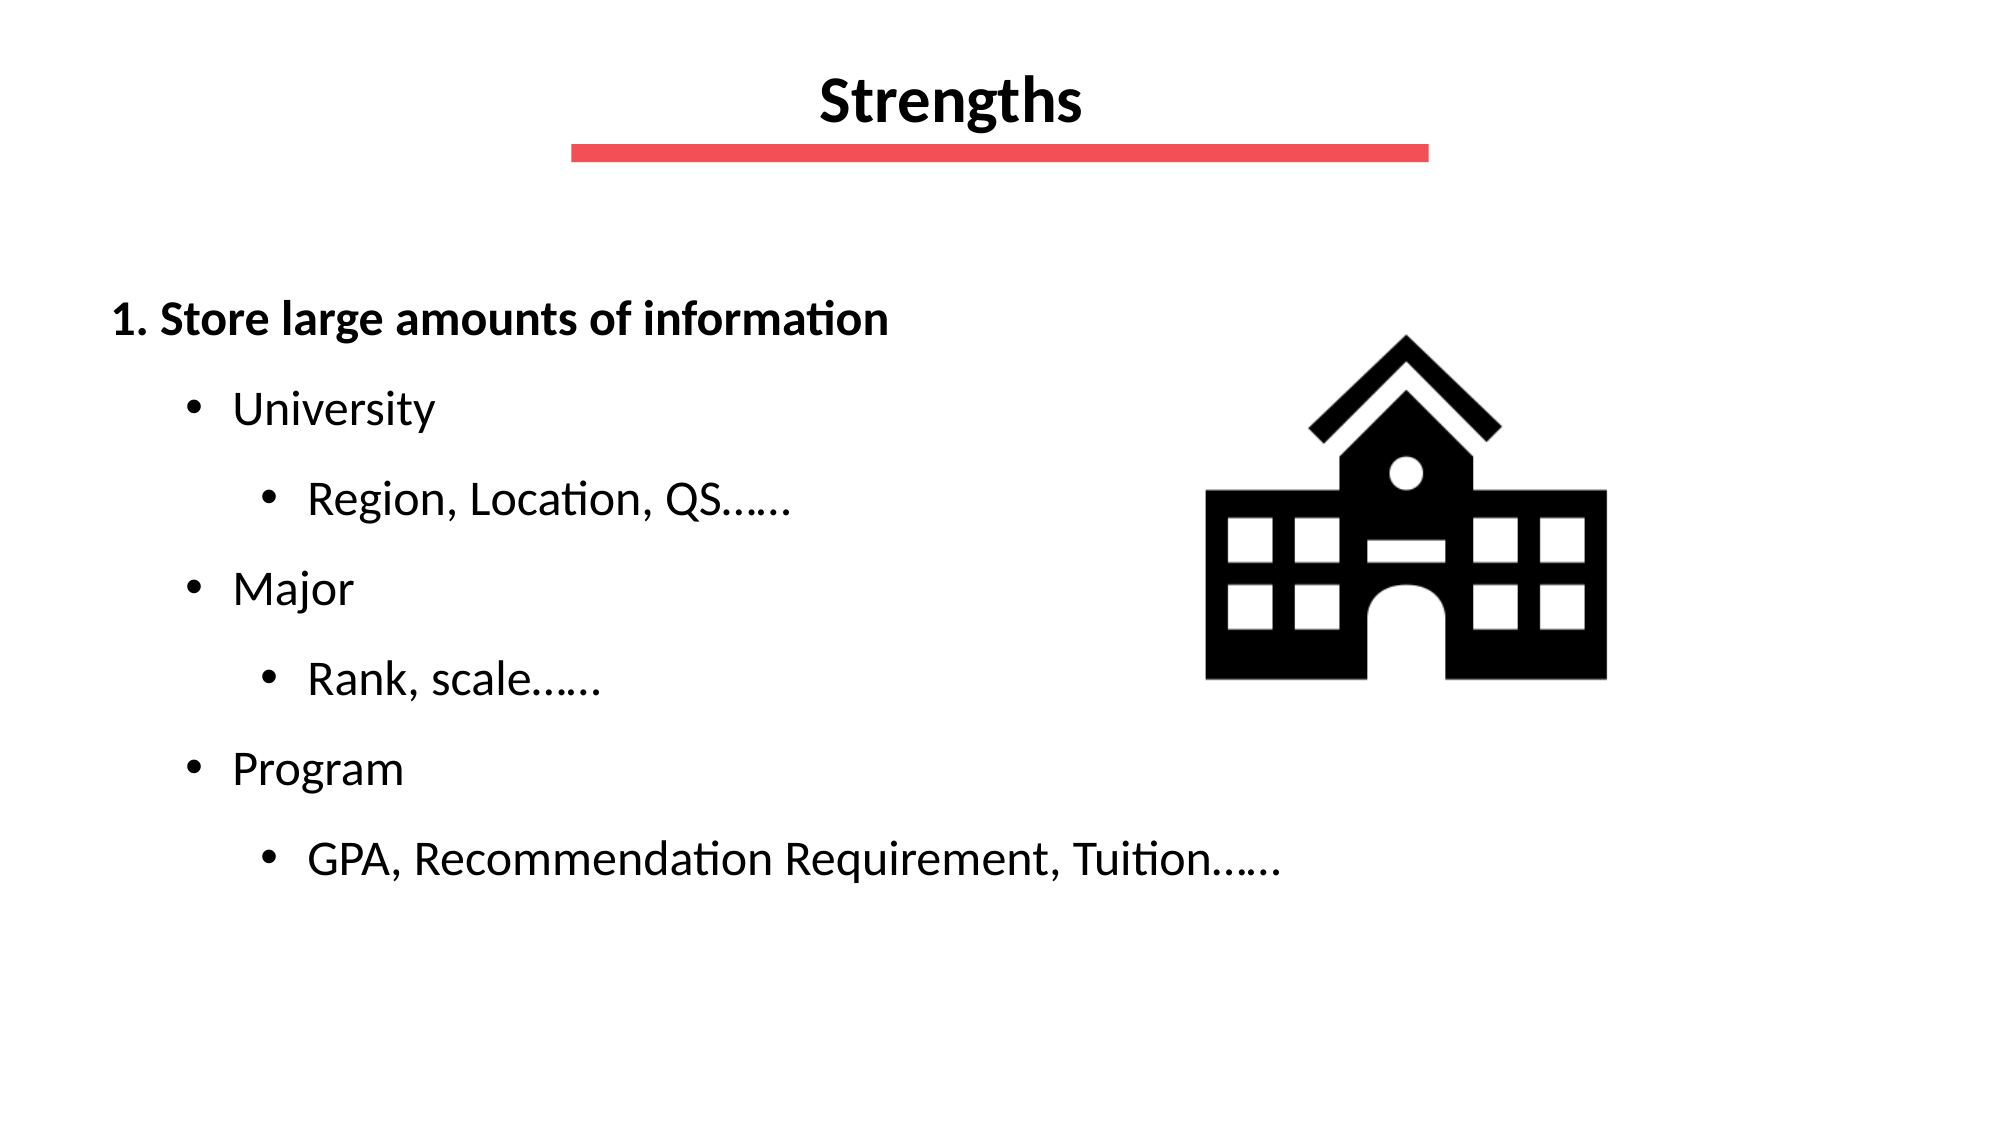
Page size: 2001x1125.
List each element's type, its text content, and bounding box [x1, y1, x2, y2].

text_box 1. Store large amounts of information University Region, Location, QS…… Major Rank, scale…… Program GPA, Recommendation Requirement, Tuition…… [95, 278, 1599, 894]
text_box [570, 143, 1430, 163]
text_box Strengths [730, 48, 1792, 143]
picture [1138, 240, 1674, 775]
